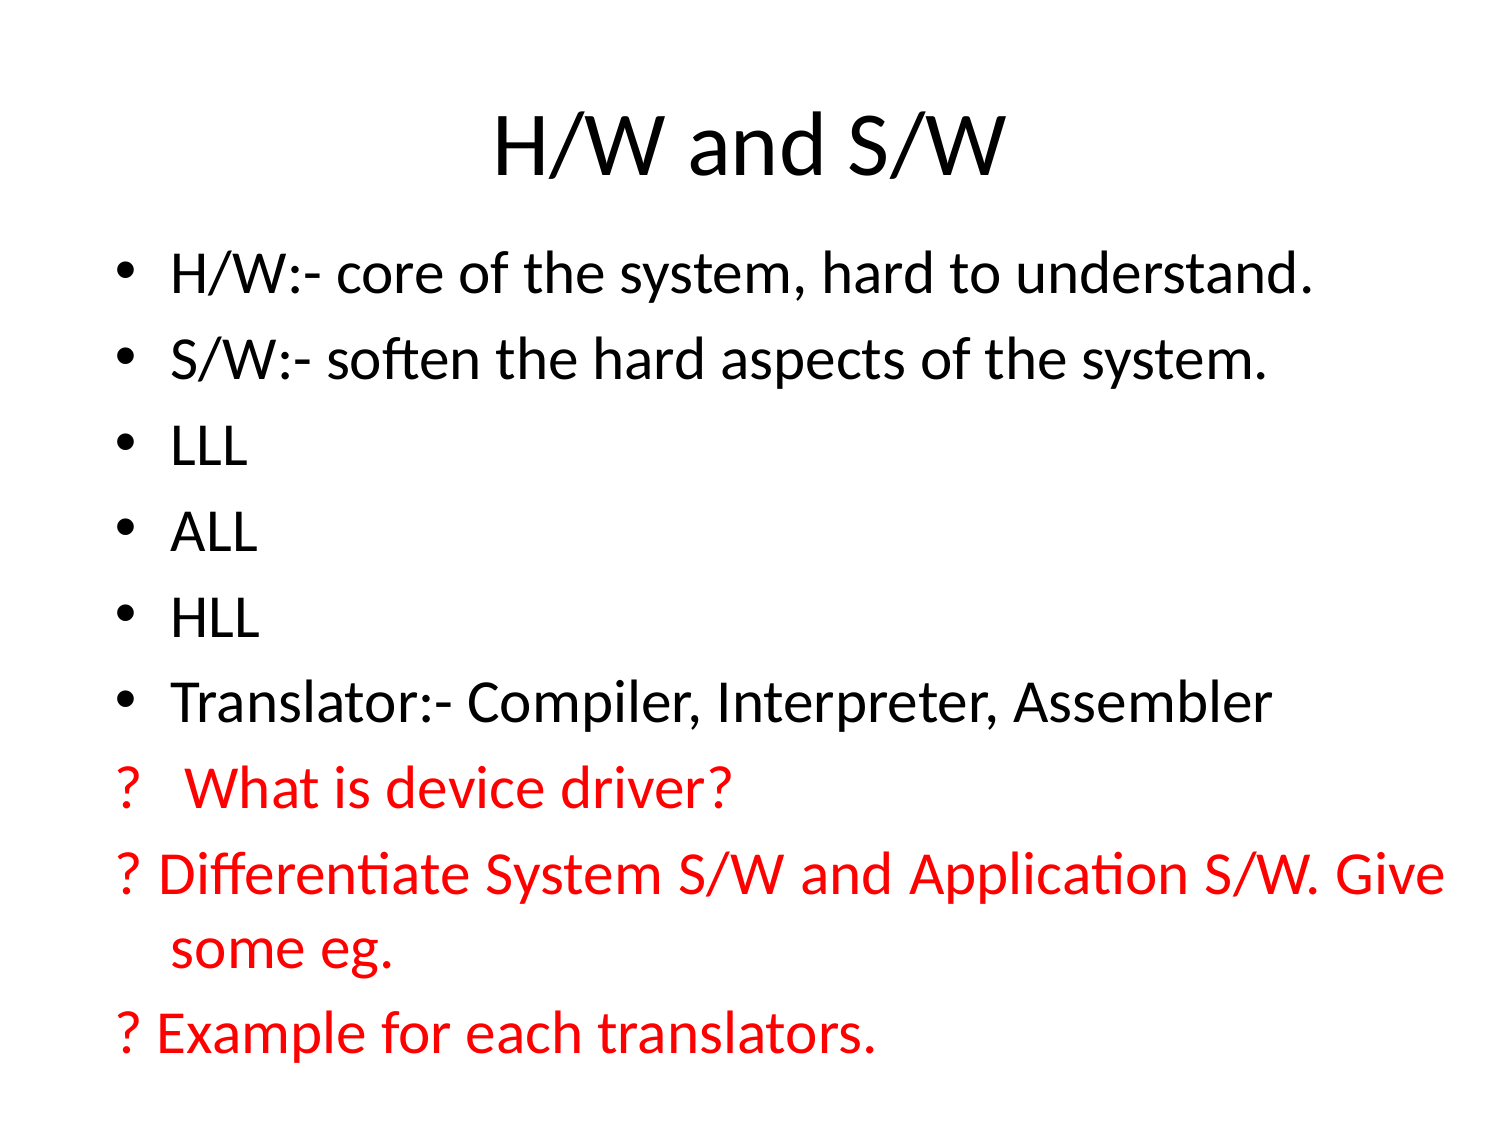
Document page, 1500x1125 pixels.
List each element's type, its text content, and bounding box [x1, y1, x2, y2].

title H/W and S/W [75, 45, 1425, 233]
list H/W:- core of the system, hard to understand. S/W:- soften the hard aspects of the system. LLL ALL HLL Translator:- Compiler, Interpreter, Assembler ? What is device driver? ? Differentiate System S/W and Application S/W. Give some eg. ? Example for each translators. [99, 224, 1463, 1075]
